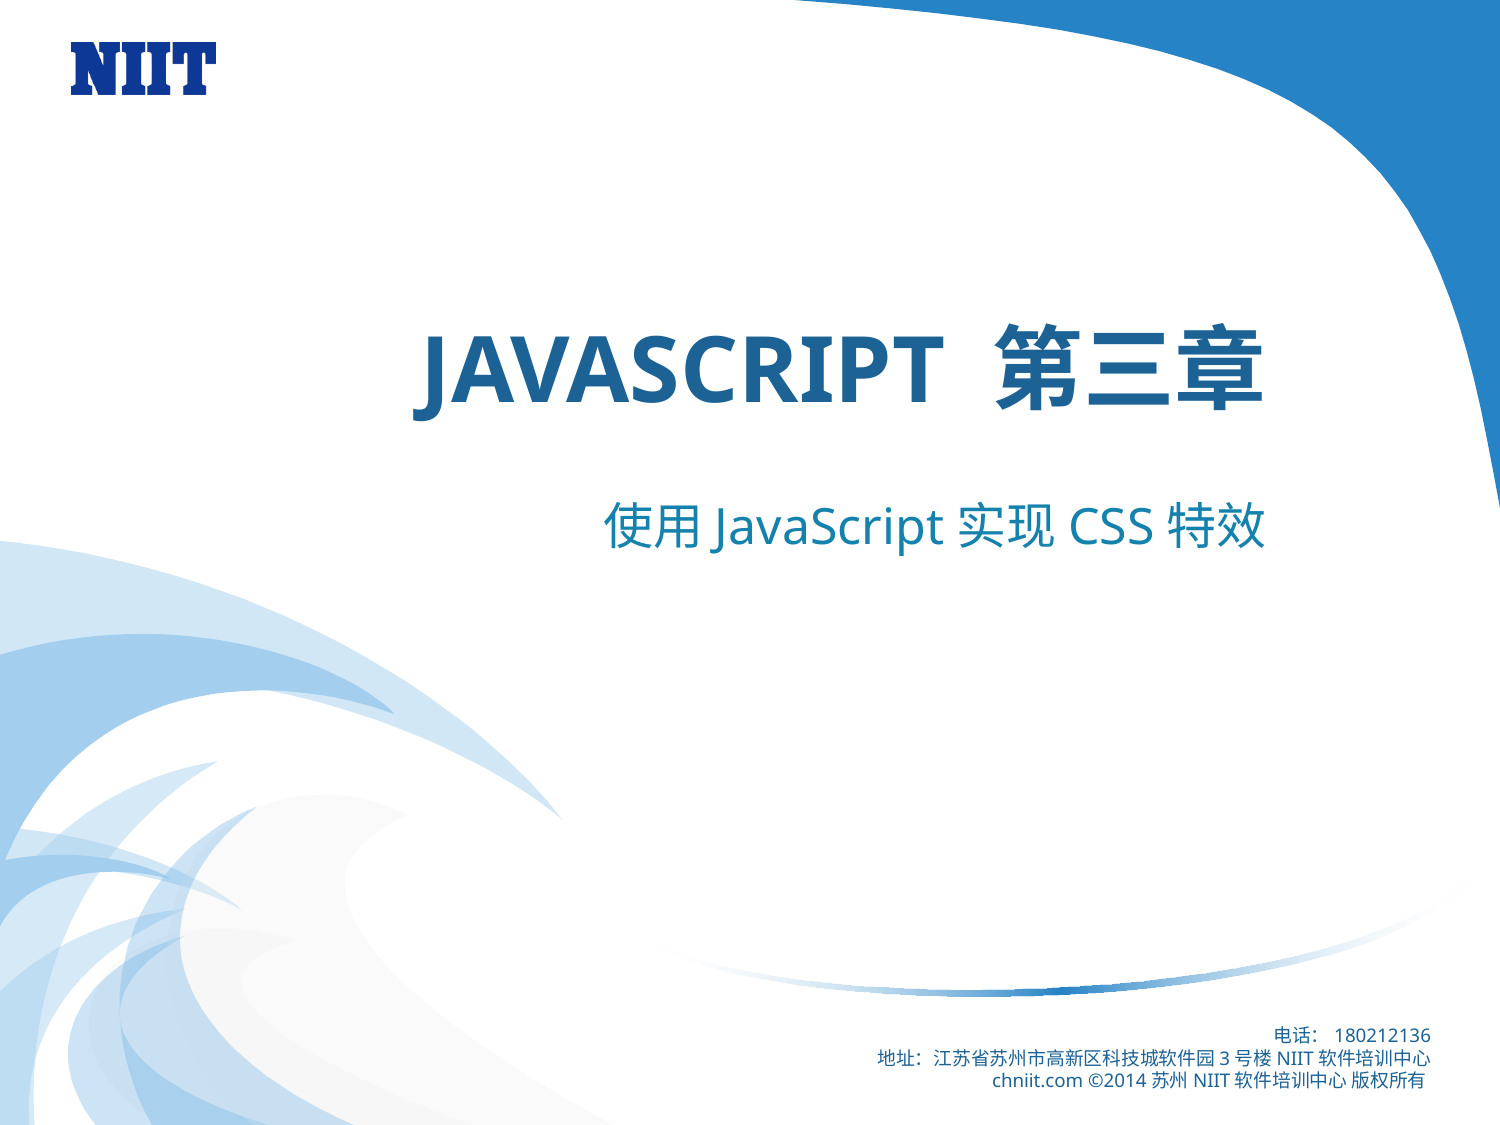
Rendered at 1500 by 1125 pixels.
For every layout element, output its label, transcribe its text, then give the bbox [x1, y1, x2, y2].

subtitle 使用JavaScript实现CSS特效 [156, 486, 1282, 563]
picture [71, 42, 216, 95]
title JAVASCRIPT 第三章 [156, 246, 1282, 485]
